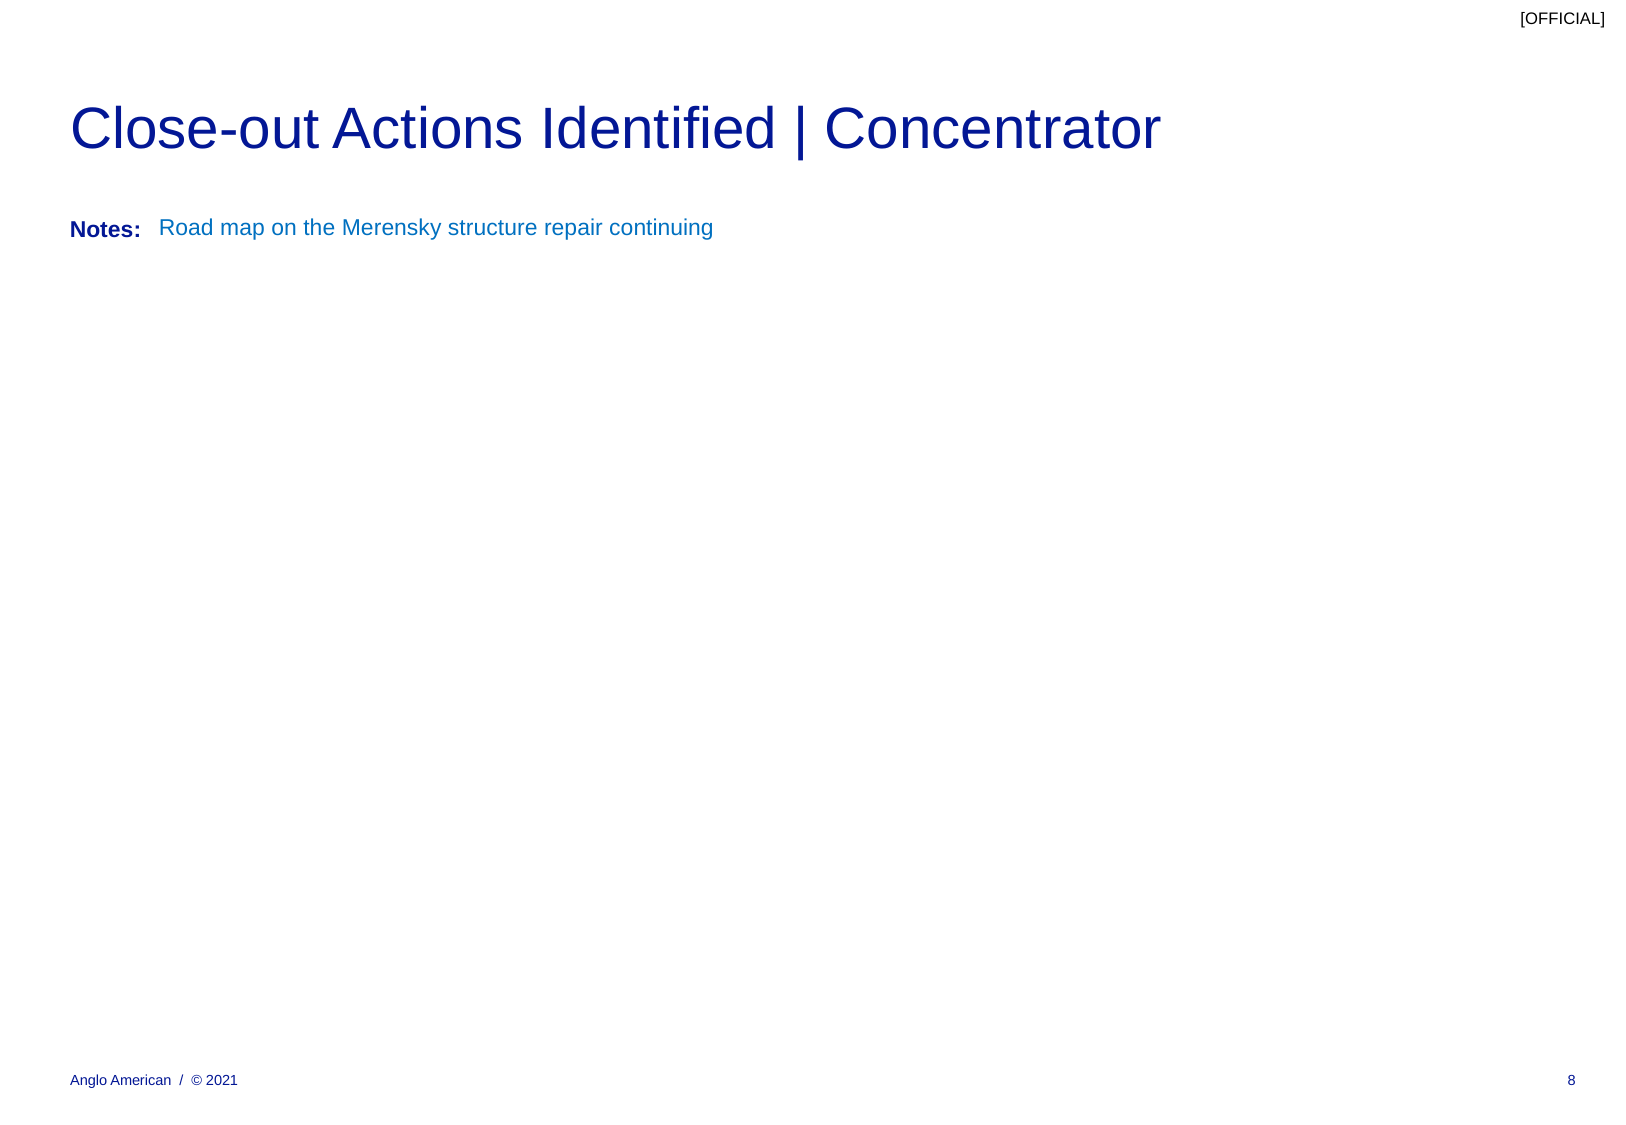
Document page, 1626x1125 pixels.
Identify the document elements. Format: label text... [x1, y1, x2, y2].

text_box Notes: [69, 214, 1554, 798]
text_box Road map on the Merensky structure repair continuing [144, 205, 964, 248]
title Close-out Actions Identified | Concentrator [70, 89, 1554, 201]
footer Anglo American / © 2021 [70, 1067, 1482, 1092]
slide_number 8 [1553, 1067, 1576, 1092]
